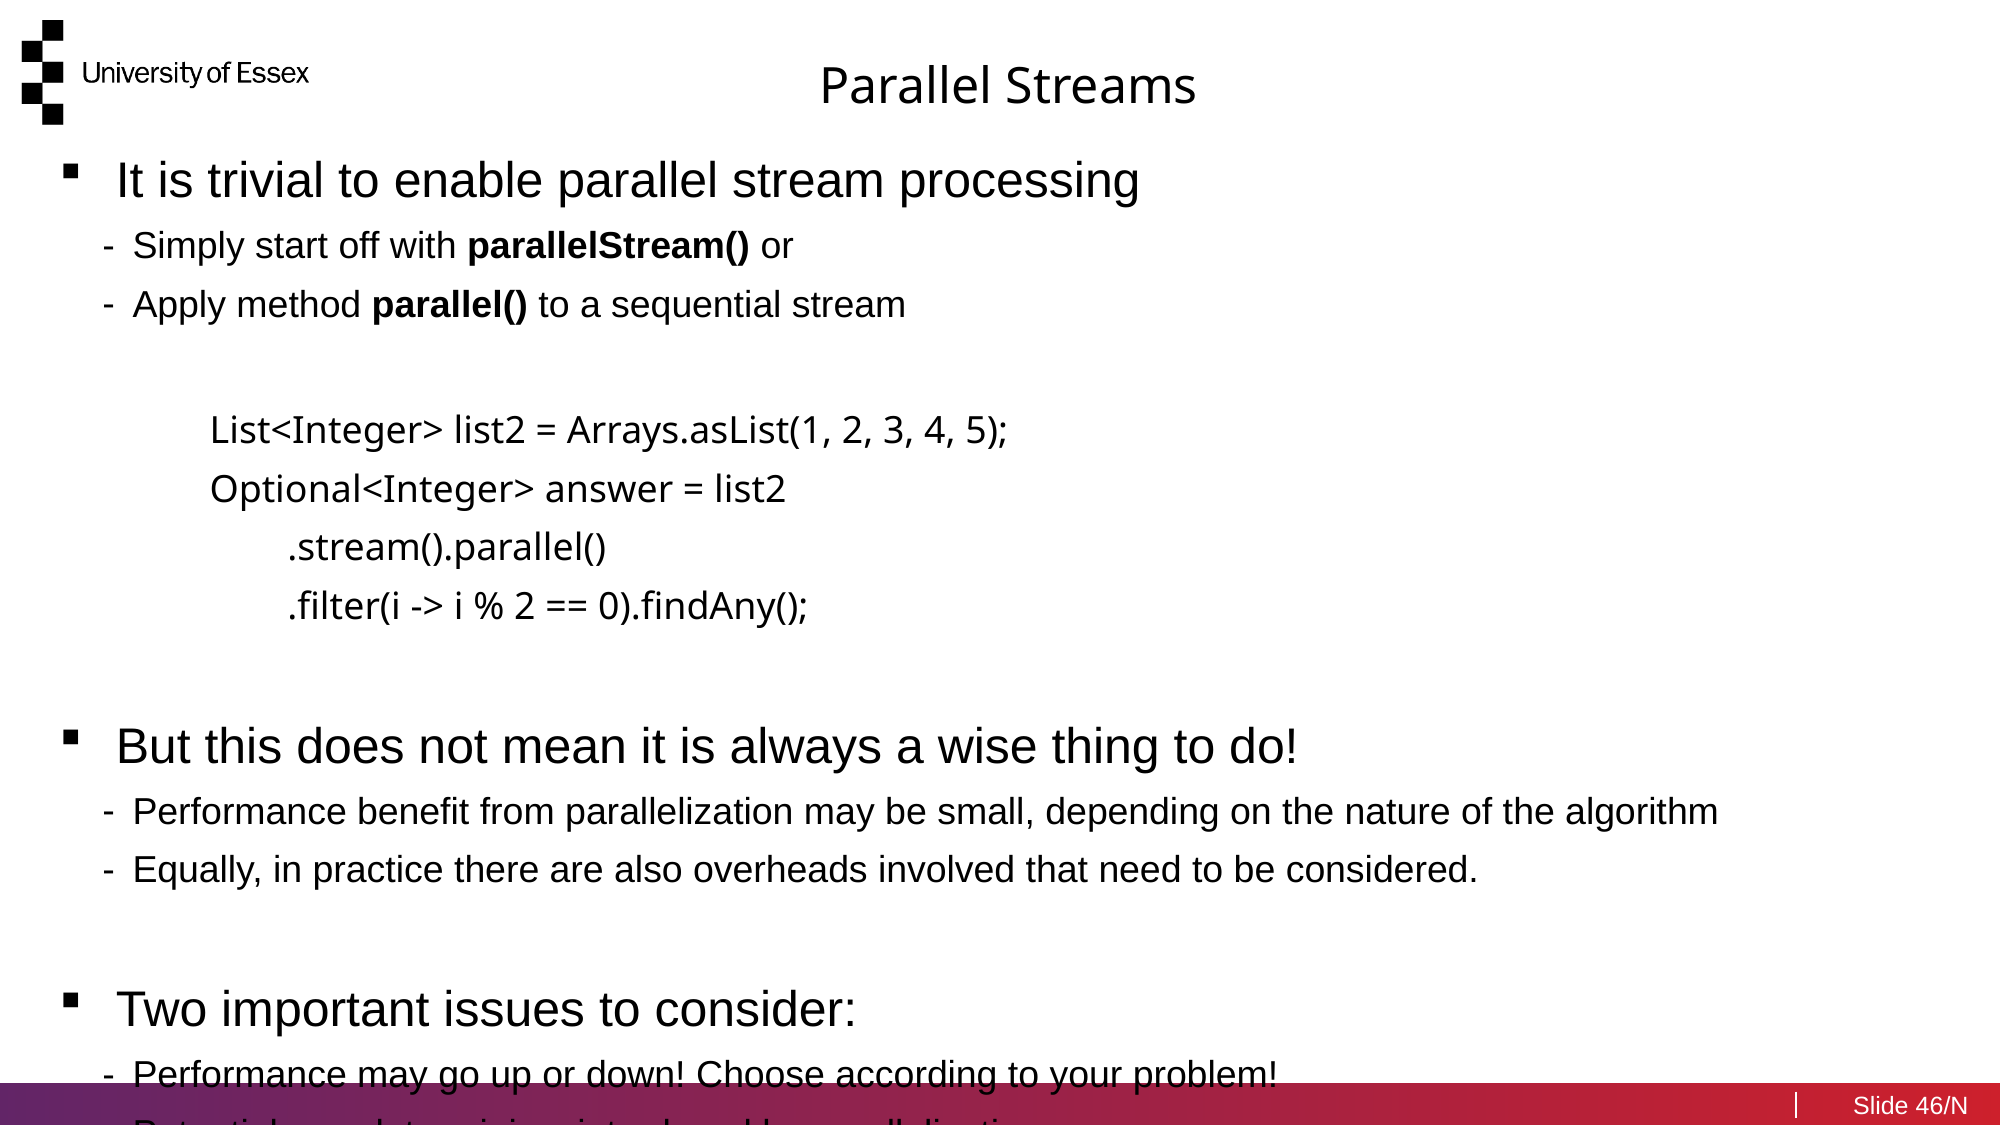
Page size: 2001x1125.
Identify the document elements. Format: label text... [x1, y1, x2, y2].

list Parallel Streams [58, 27, 1959, 94]
list It is trivial to enable parallel stream processing Simply start off with parallelStream() or Apply method parallel() to a sequential stream List<Integer> list2 = Arrays.asList(1, 2, 3, 4, 5); Optional<Integer> answer = list2 .stream().parallel() .filter(i -> i % 2 == 0).findAny(); But this does not mean it is always a wise thing to do! Performance benefit from parallelization may be small, depending on the nature of the algorithm Equally, in practice there are also overheads involved that need to be considered. Two important issues to consider: Performance may go up or down! Choose according to your problem! Potential non-determinism introduced by parallelisation [58, 106, 1959, 1009]
slide_number 46/N [1915, 1083, 2000, 1125]
picture [0, 0, 330, 146]
